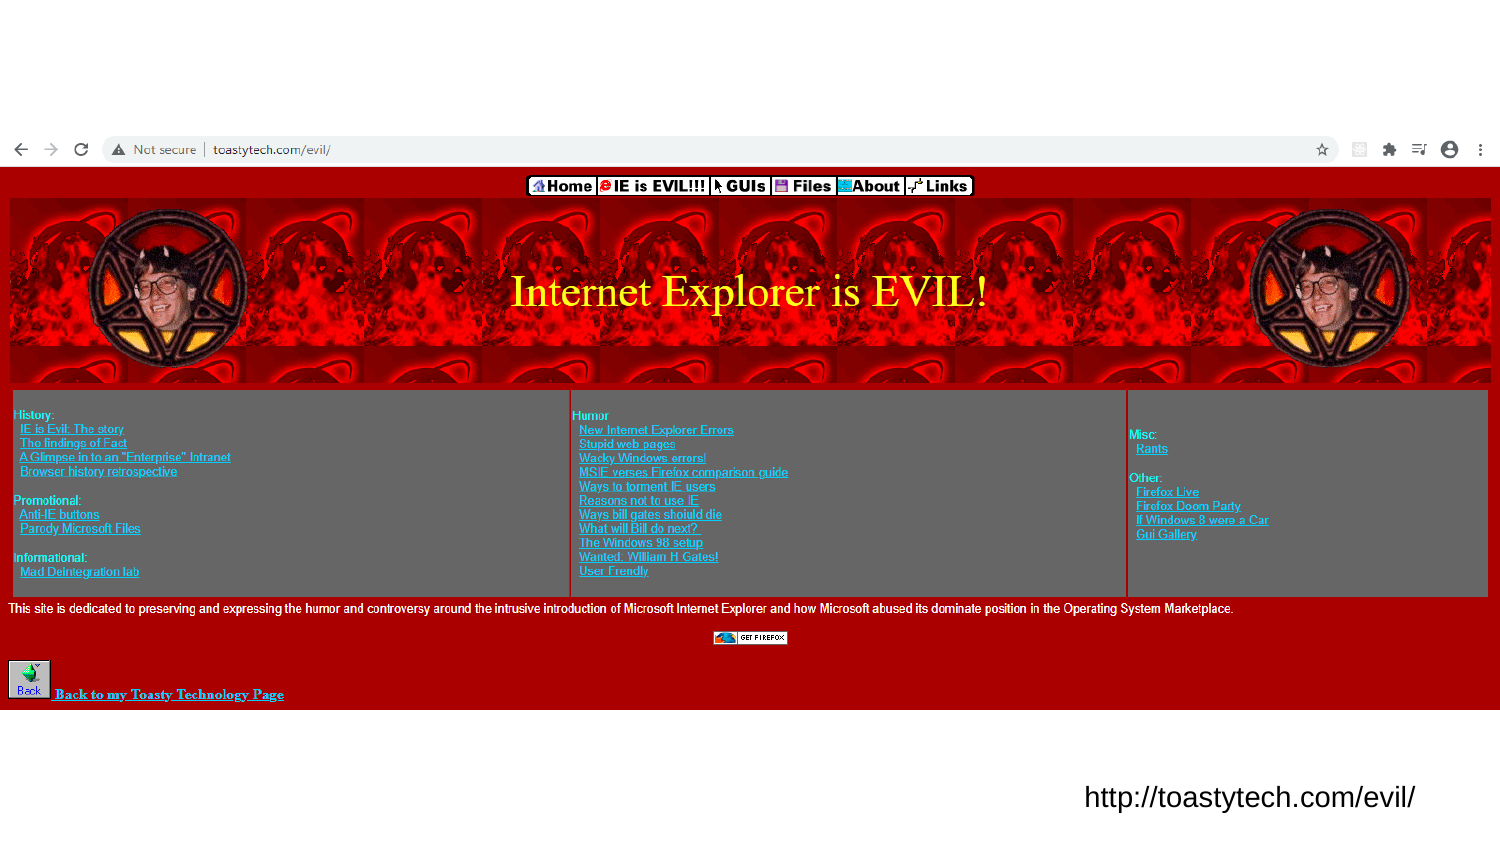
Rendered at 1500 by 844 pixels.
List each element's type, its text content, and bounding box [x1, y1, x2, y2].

text_box http://toastytech.com/evil/ [1069, 770, 1432, 821]
picture [0, 133, 1500, 710]
